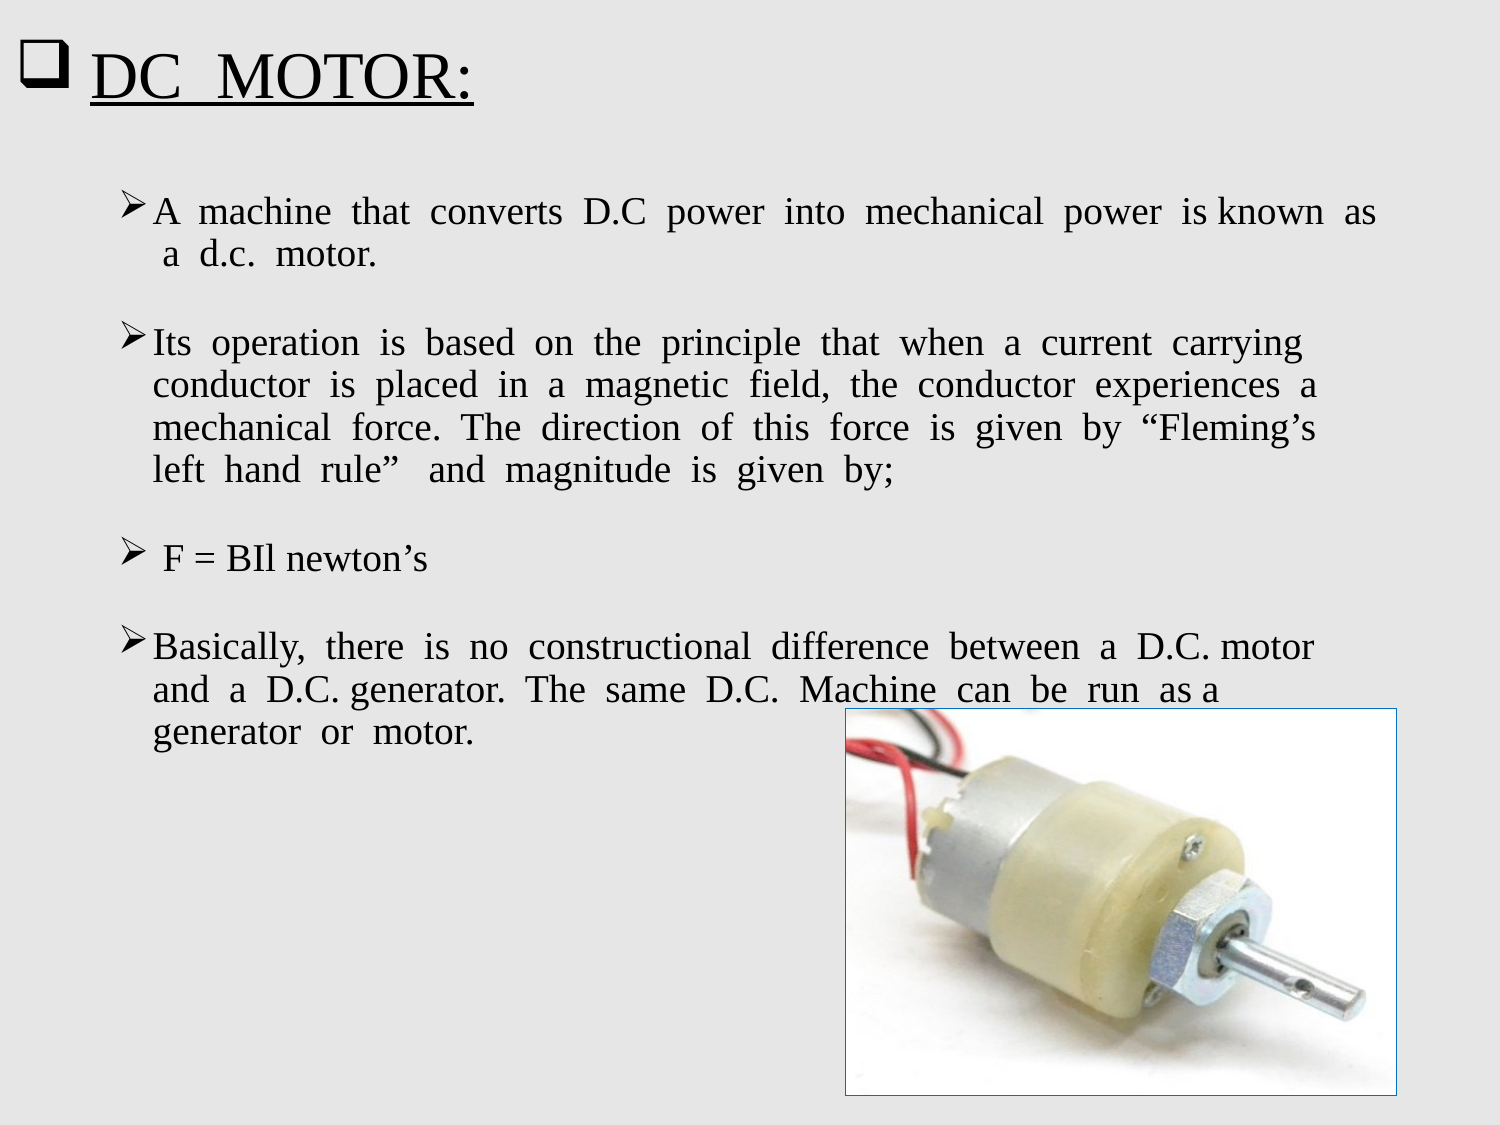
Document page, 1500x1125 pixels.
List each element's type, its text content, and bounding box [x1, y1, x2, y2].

title DC MOTOR: [0, 0, 1294, 154]
picture [844, 708, 1397, 1096]
list A machine that converts D.C power into mechanical power is known as a d.c. motor. Its operation is based on the principle that when a current carrying conductor is placed in a magnetic field, the conductor experiences a mechanical force. The direction of this force is given by “Fleming’s left hand rule” and magnitude is given by; F = BIl newton’s Basically, there is no constructional difference between a D.C. motor and a D.C. generator. The same D.C. Machine can be run as a generator or motor. [103, 182, 1397, 766]
